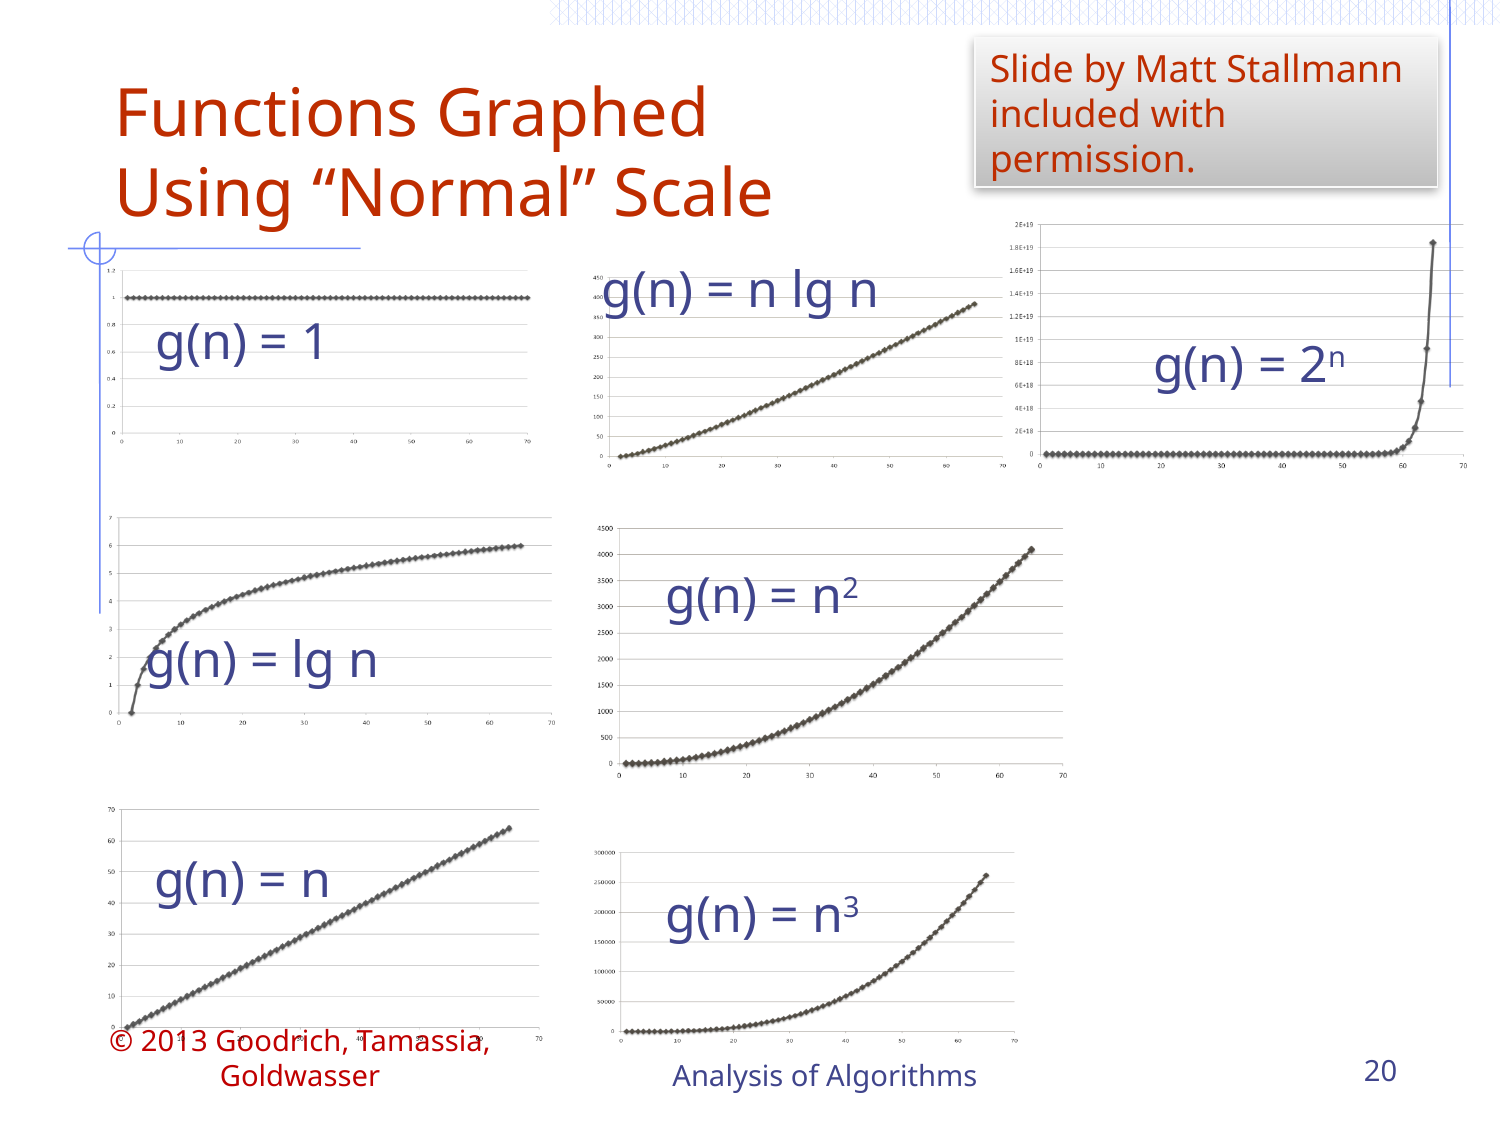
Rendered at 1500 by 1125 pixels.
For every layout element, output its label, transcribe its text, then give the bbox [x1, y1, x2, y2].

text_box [562, 512, 1076, 788]
title Functions Graphed Using “Normal” Scale [99, 49, 1376, 238]
footer Analysis of Algorithms [587, 1024, 1063, 1101]
slide_number 20 [1099, 1024, 1413, 1101]
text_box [562, 824, 1026, 1051]
slide_number © 2013 Goodrich, Tamassia, Goldwasser [12, 1024, 587, 1101]
picture [562, 249, 1013, 476]
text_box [74, 249, 538, 451]
text_box Slide by Matt Stallmann included with permission. [974, 37, 1438, 188]
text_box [74, 789, 551, 1051]
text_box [974, 212, 1476, 478]
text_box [74, 506, 563, 733]
